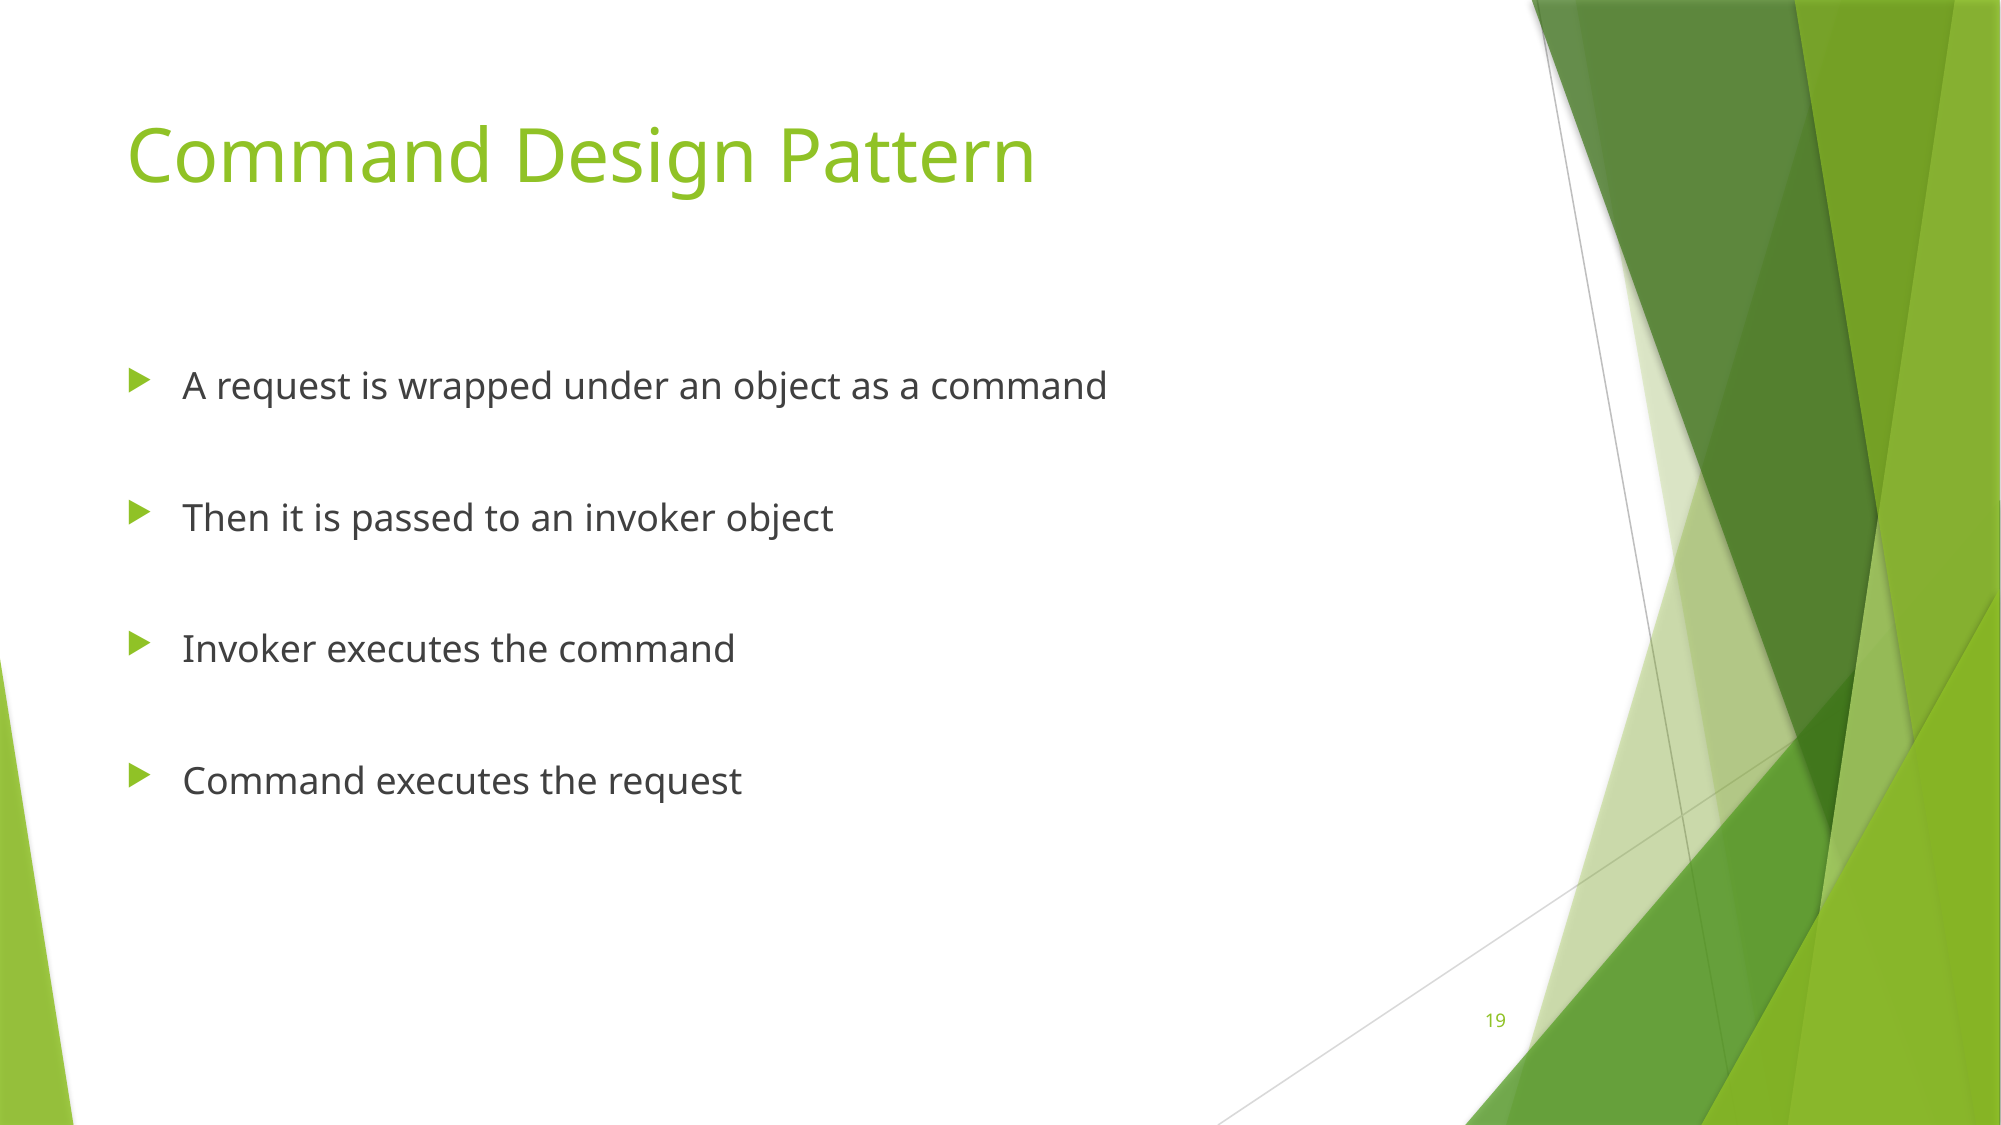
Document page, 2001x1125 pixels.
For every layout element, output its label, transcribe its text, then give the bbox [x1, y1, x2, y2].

title Command Design Pattern [111, 99, 1522, 317]
slide_number 19 [1409, 991, 1522, 1051]
list A request is wrapped under an object as a command Then it is passed to an invoker object Invoker executes the command Command executes the request [111, 354, 1629, 992]
